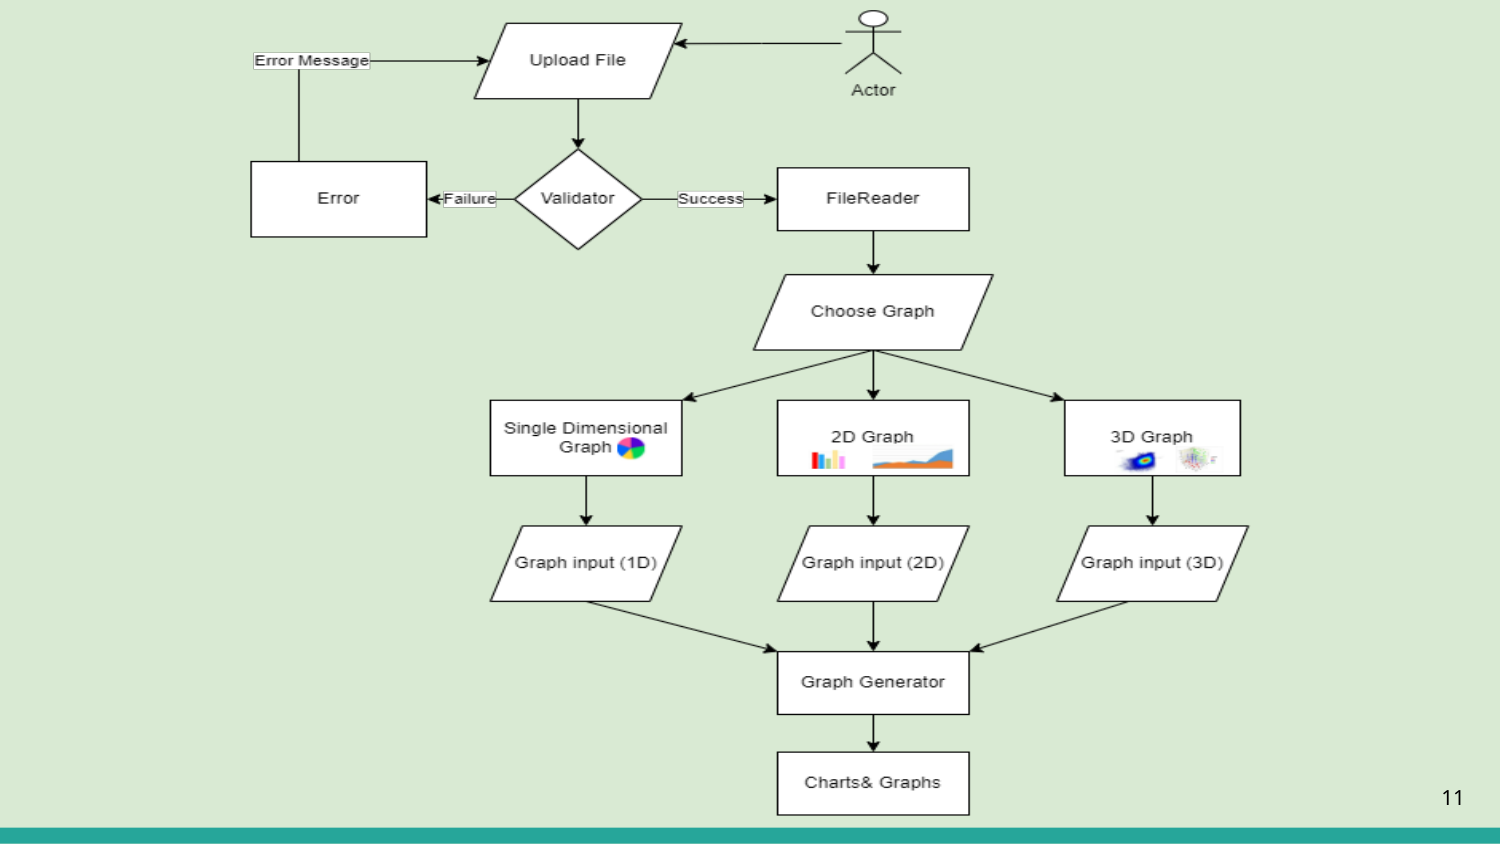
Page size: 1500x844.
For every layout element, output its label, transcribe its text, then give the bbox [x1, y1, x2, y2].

picture [248, 9, 1252, 817]
slide_number ‹#› [1389, 764, 1480, 830]
